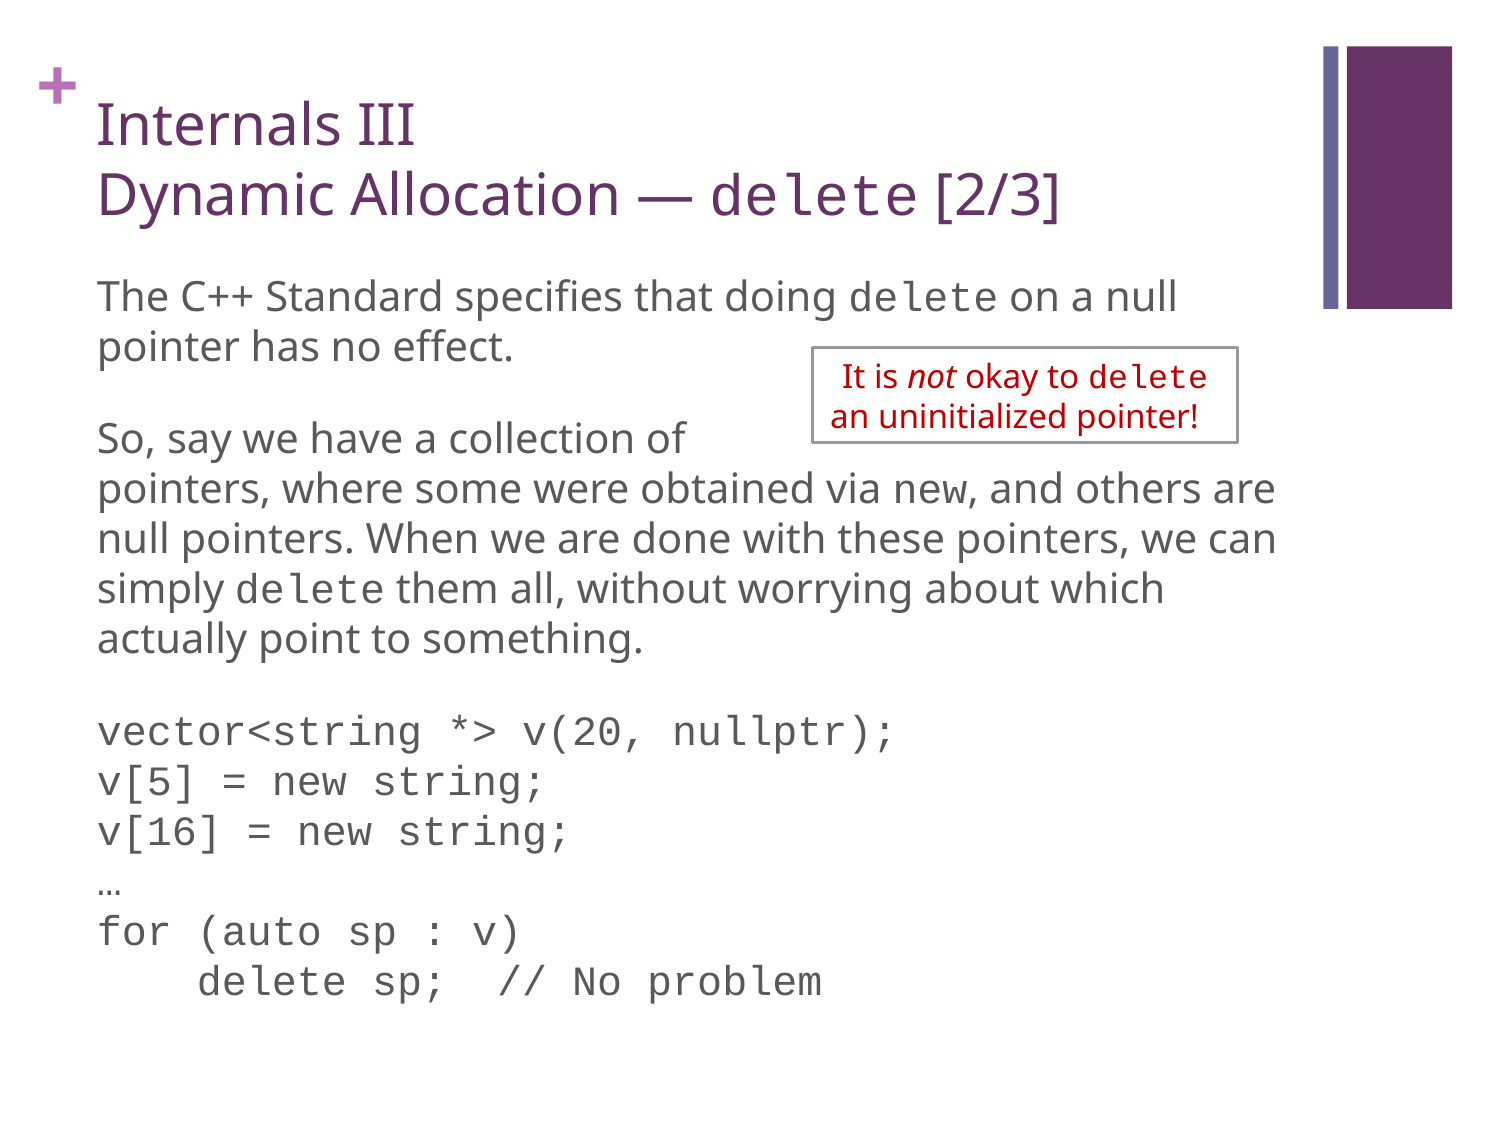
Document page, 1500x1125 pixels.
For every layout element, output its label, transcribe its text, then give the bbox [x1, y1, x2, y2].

title Internals III Dynamic Allocation — delete [2/3] [81, 79, 1322, 238]
list The C++ Standard specifies that doing delete on a null pointer has no effect. So, say we have a collection of pointers, where some were obtained via new, and others are null pointers. When we are done with these pointers, we can simply delete them all, without worrying about which actually point to something. vector<string *> v(20, nullptr); v[5] = new string; v[16] = new string; … for (auto sp : v) delete sp; // No problem [81, 262, 1322, 1038]
text_box It is not okay to delete an uninitialized pointer! [812, 347, 1238, 443]
